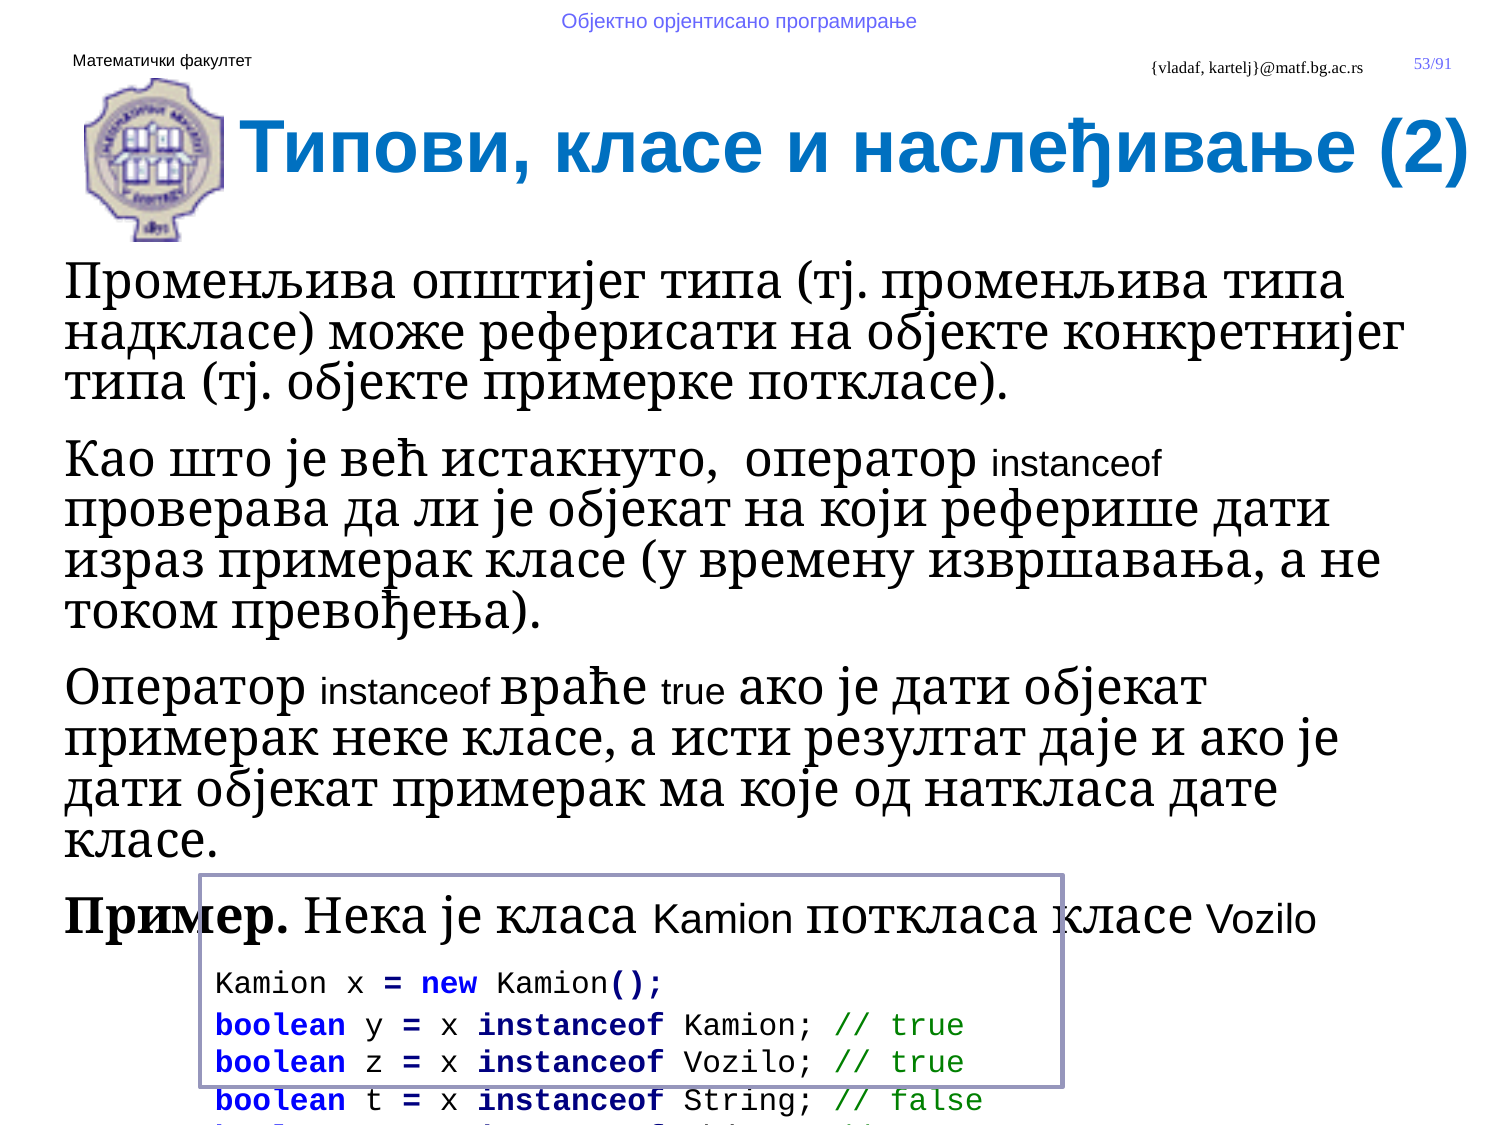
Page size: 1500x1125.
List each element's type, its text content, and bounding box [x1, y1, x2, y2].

text_box Променљива општијег типа (тј. променљива типа надкласе) може реферисати на објекте конкретнијег типа (тј. објекте примерке поткласе). Као што је већ истакнуто, оператор instanceof проверава да ли је објекат на који реферише дати израз примерак класе (у времену извршавања, а не током превођења). Оператор instanceof враће true ако је дати објекат примерак неке класе, а исти резултат даје и ако је дати објекат примерак ма које од наткласа дате класе. Пример. Нека је класа Kamion поткласа класе Vozilo Kamion x = new Kamion(); boolean y = x instanceof Kamion; // true boolean z = x instanceof Vozilo; // true boolean t = x instanceof String; // false boolean u = x instanceof Object; // true [50, 249, 1438, 1125]
picture [84, 78, 224, 242]
text_box [198, 873, 1065, 1089]
text_box Типови, класе и наслеђивање (2) [224, 90, 1500, 233]
